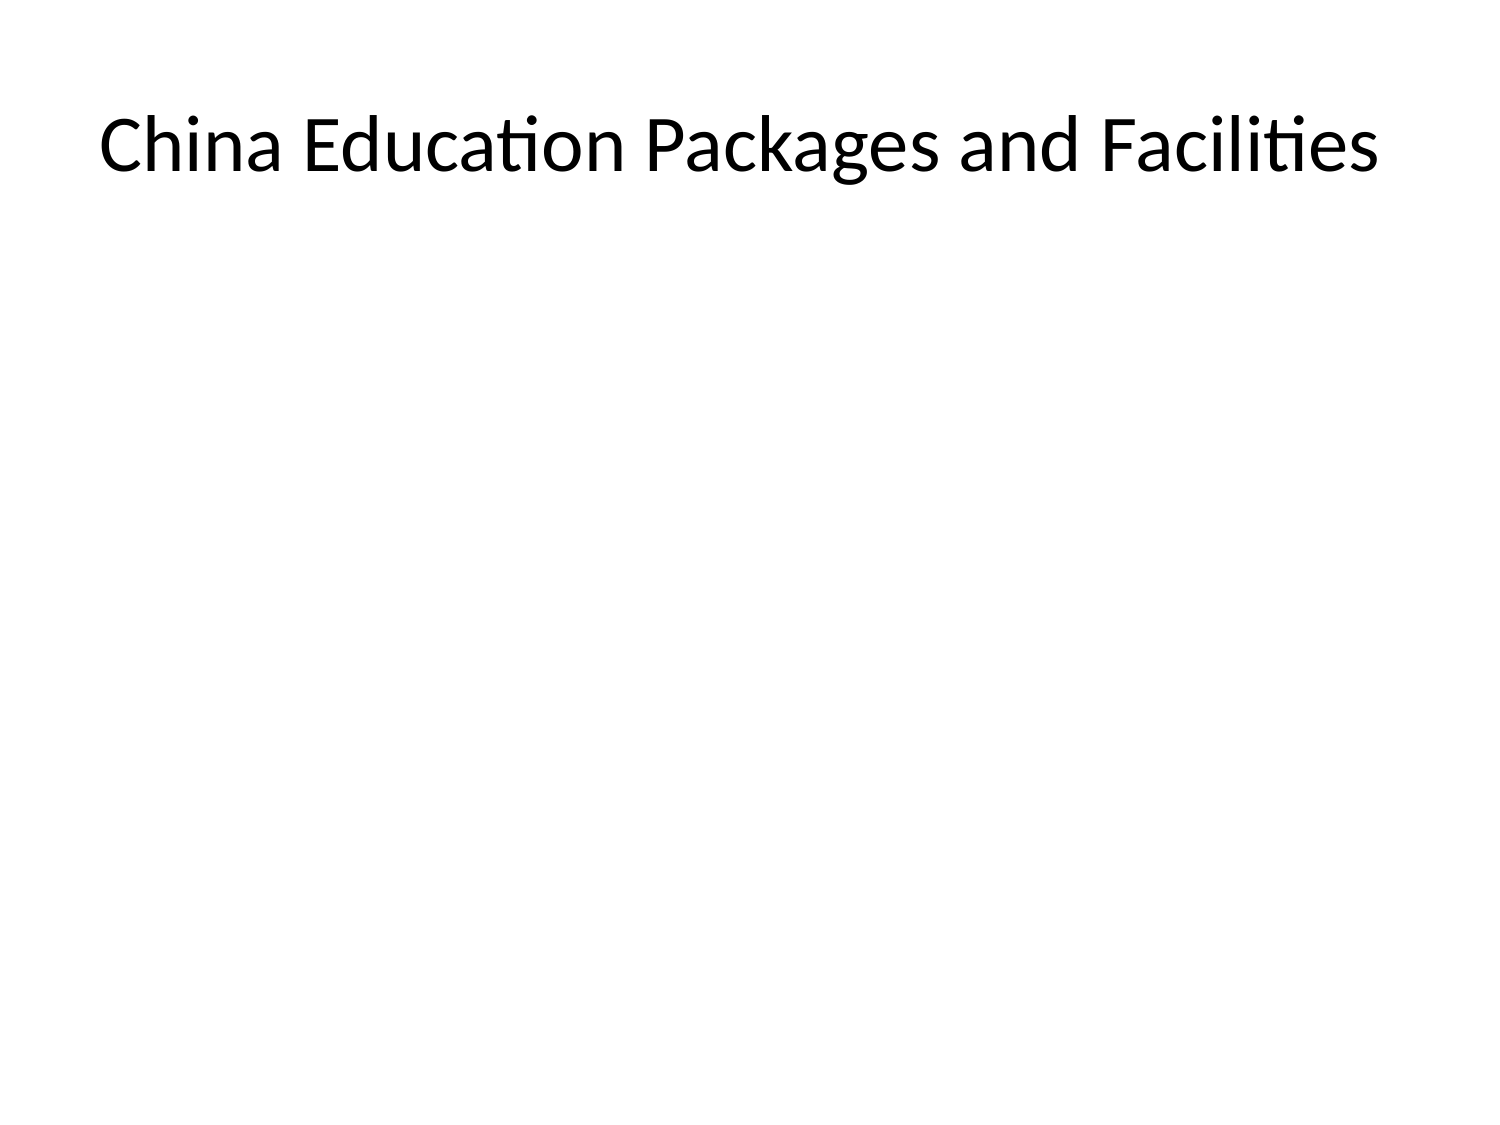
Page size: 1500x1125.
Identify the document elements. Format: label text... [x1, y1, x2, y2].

title China Education Packages and Facilities [75, 45, 1425, 233]
